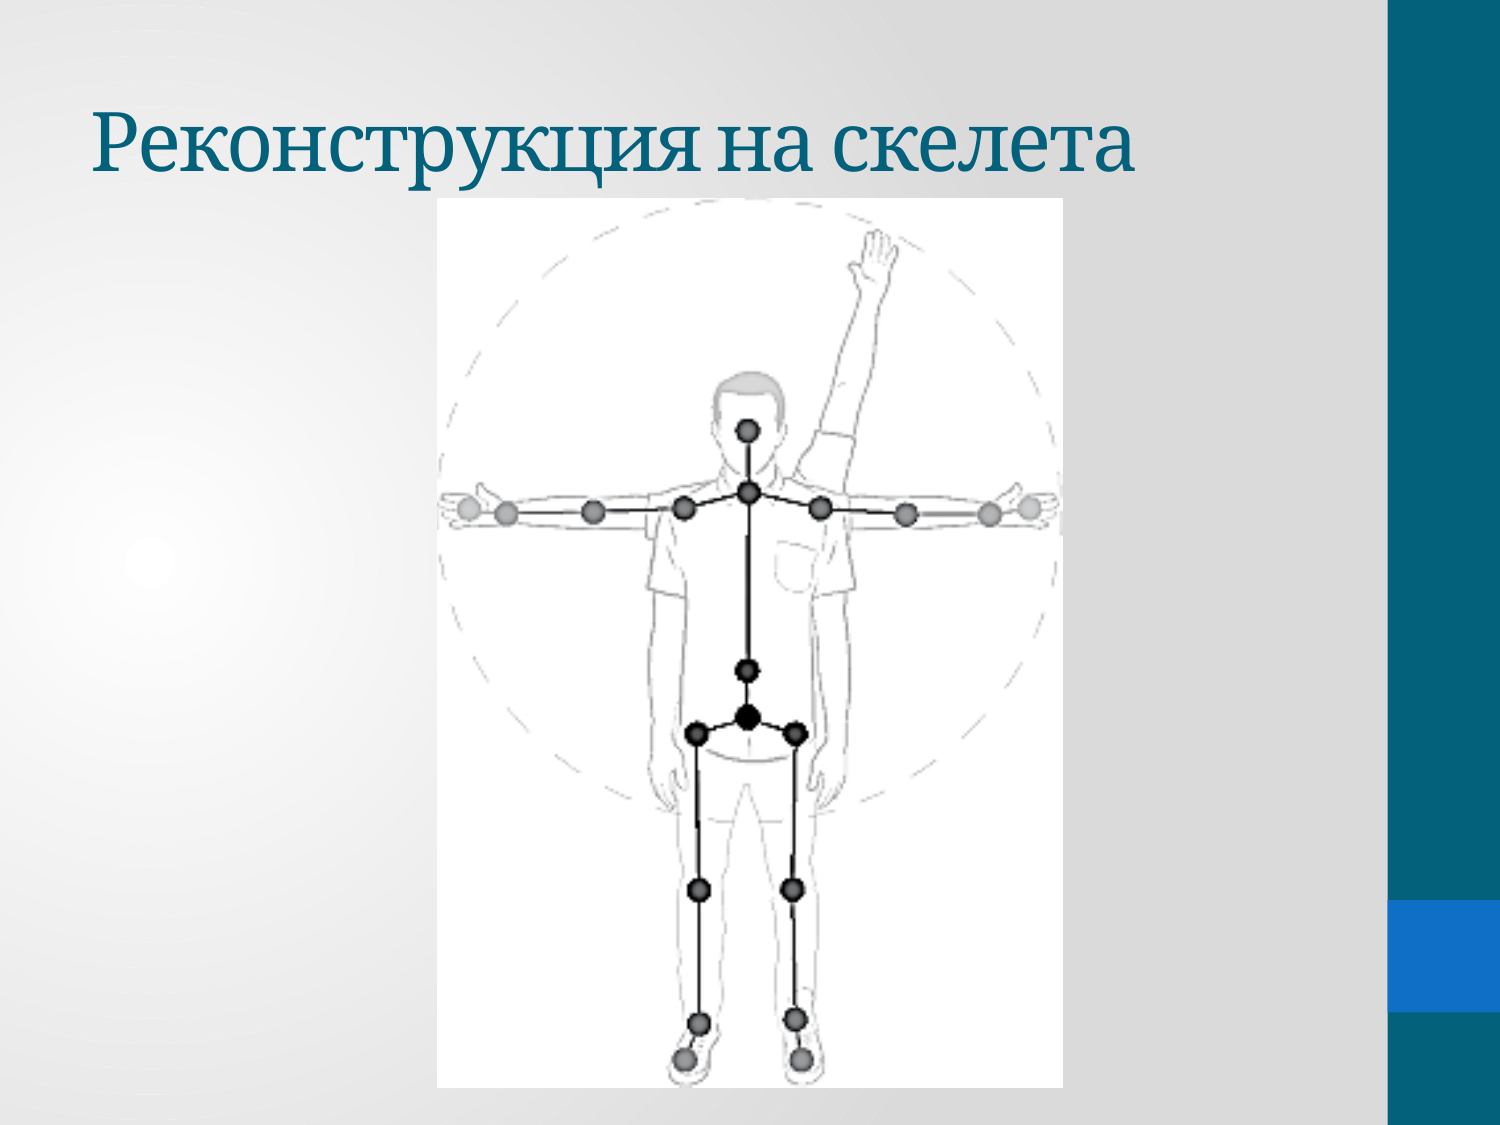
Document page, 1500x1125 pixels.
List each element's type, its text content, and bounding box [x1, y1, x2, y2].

picture [436, 198, 1063, 1088]
title Реконструкция на скелета [75, 45, 1325, 233]
